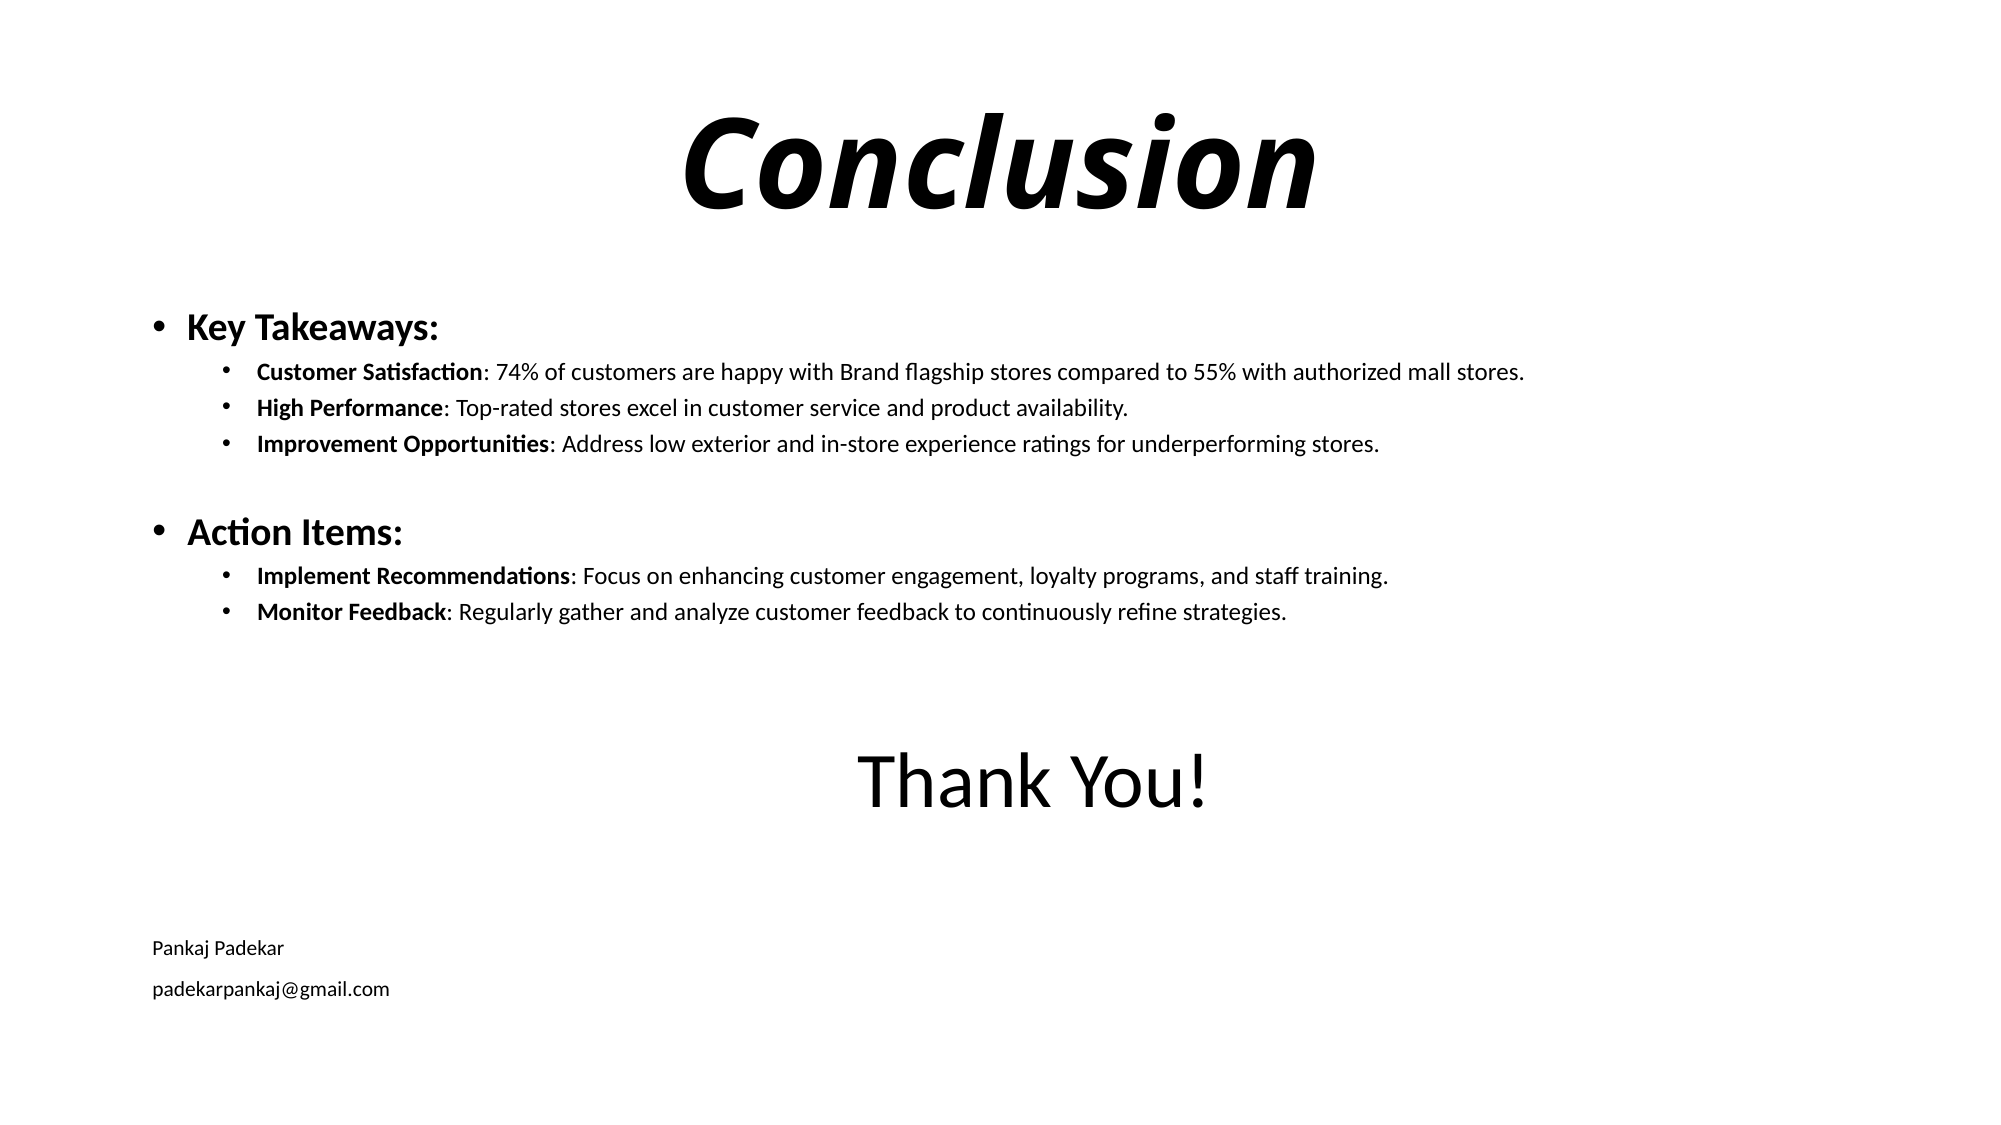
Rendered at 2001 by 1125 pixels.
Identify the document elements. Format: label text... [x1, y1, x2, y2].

title Conclusion [137, 59, 1863, 278]
list Key Takeaways: Customer Satisfaction: 74% of customers are happy with Brand flagship stores compared to 55% with authorized mall stores. High Performance: Top-rated stores excel in customer service and product availability. Improvement Opportunities: Address low exterior and in-store experience ratings for underperforming stores. Action Items: Implement Recommendations: Focus on enhancing customer engagement, loyalty programs, and staff training. Monitor Feedback: Regularly gather and analyze customer feedback to continuously refine strategies. Thank You! Pankaj Padekar padekarpankaj@gmail.com [137, 299, 1863, 1014]
